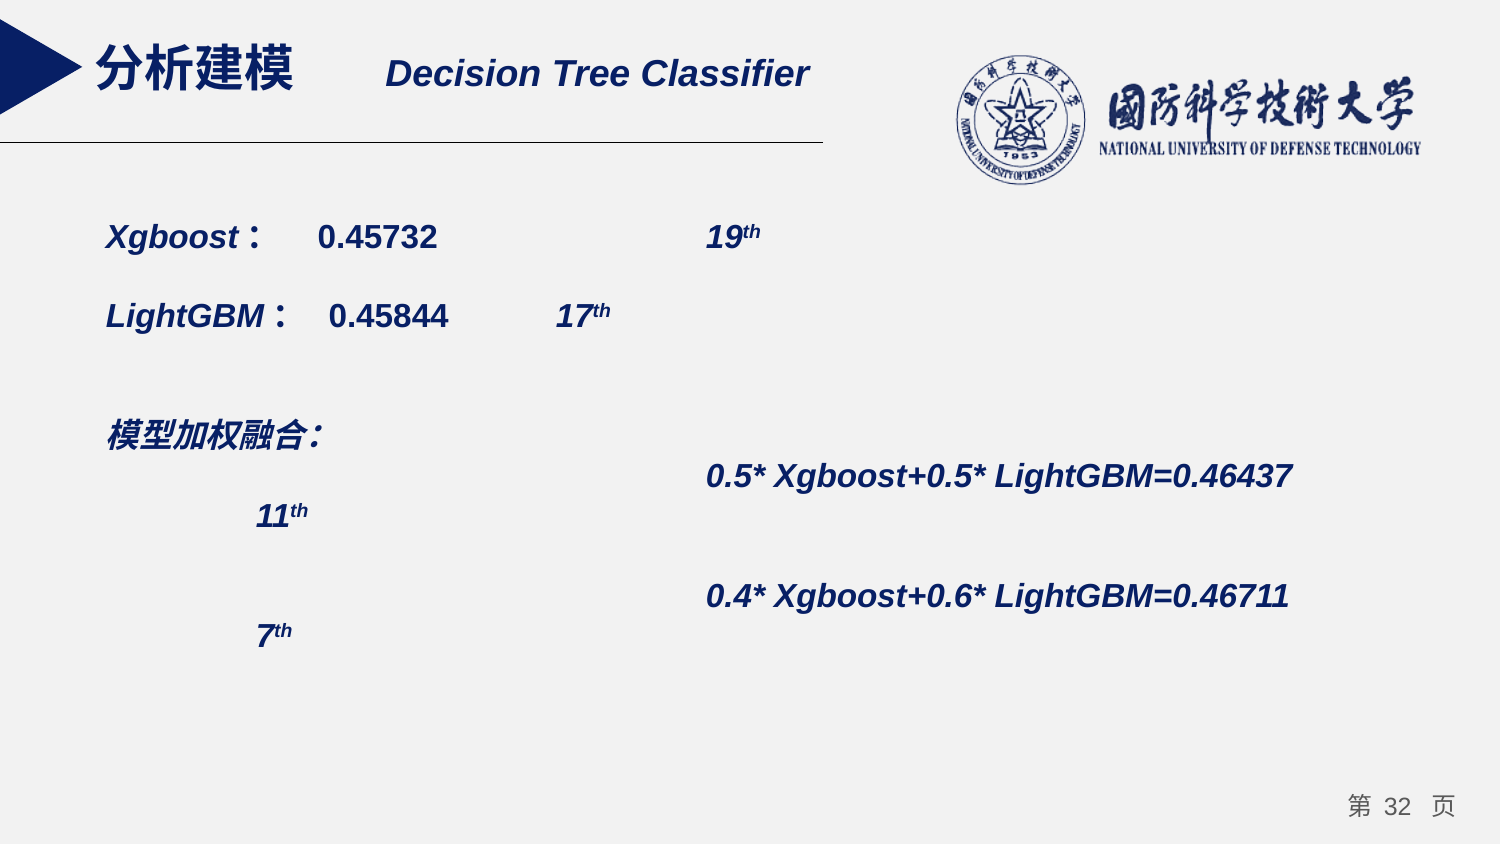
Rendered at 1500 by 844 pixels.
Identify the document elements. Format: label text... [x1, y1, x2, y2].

text_box Xgboost： 0.45732 19th LightGBM： 0.45844 17th 模型加权融合： 0.5* Xgboost+0.5* LightGBM=0.46437 11th 0.4* Xgboost+0.6* LightGBM=0.46711 7th [90, 171, 1462, 698]
text_box Decision Tree Classifier [370, 41, 825, 102]
text_box [0, 19, 83, 115]
text_box 分析建模 [79, 29, 310, 105]
picture [945, 46, 1433, 191]
